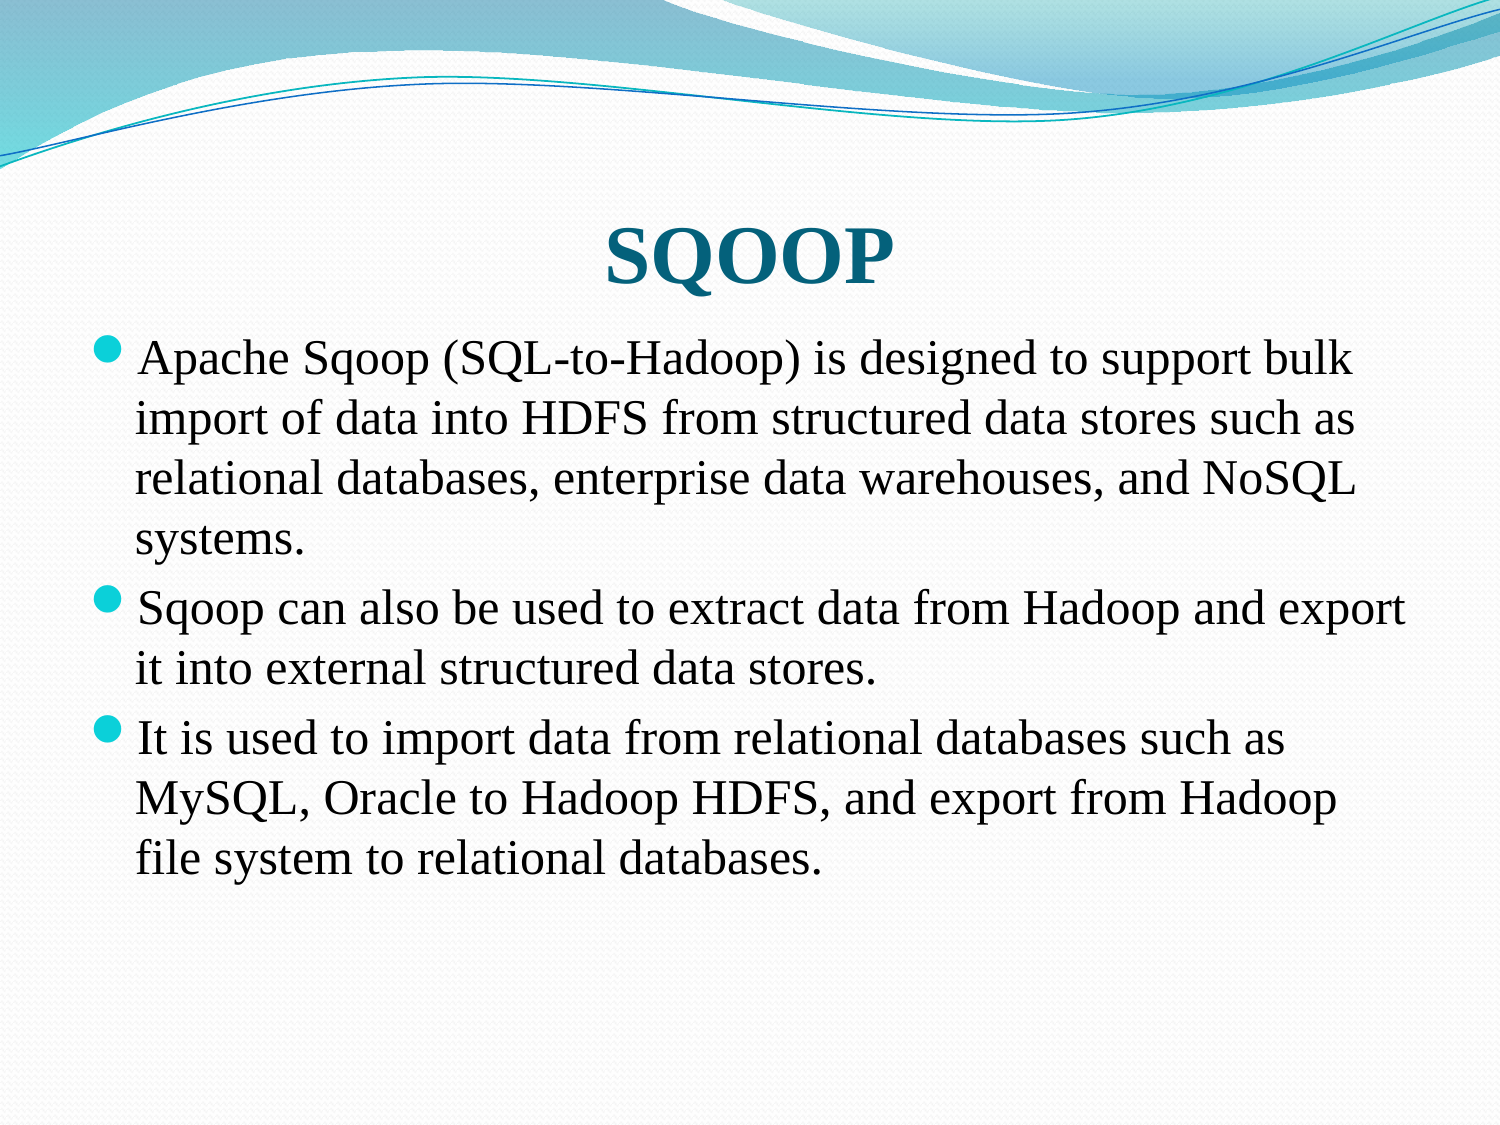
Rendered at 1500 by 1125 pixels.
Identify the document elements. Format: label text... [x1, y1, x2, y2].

title SQOOP [75, 112, 1425, 300]
list Apache Sqoop (SQL-to-Hadoop) is designed to support bulk import of data into HDFS from structured data stores such as relational databases, enterprise data warehouses, and NoSQL systems. Sqoop can also be used to extract data from Hadoop and export it into external structured data stores. It is used to import data from relational databases such as MySQL, Oracle to Hadoop HDFS, and export from Hadoop file system to relational databases. [75, 317, 1425, 1038]
